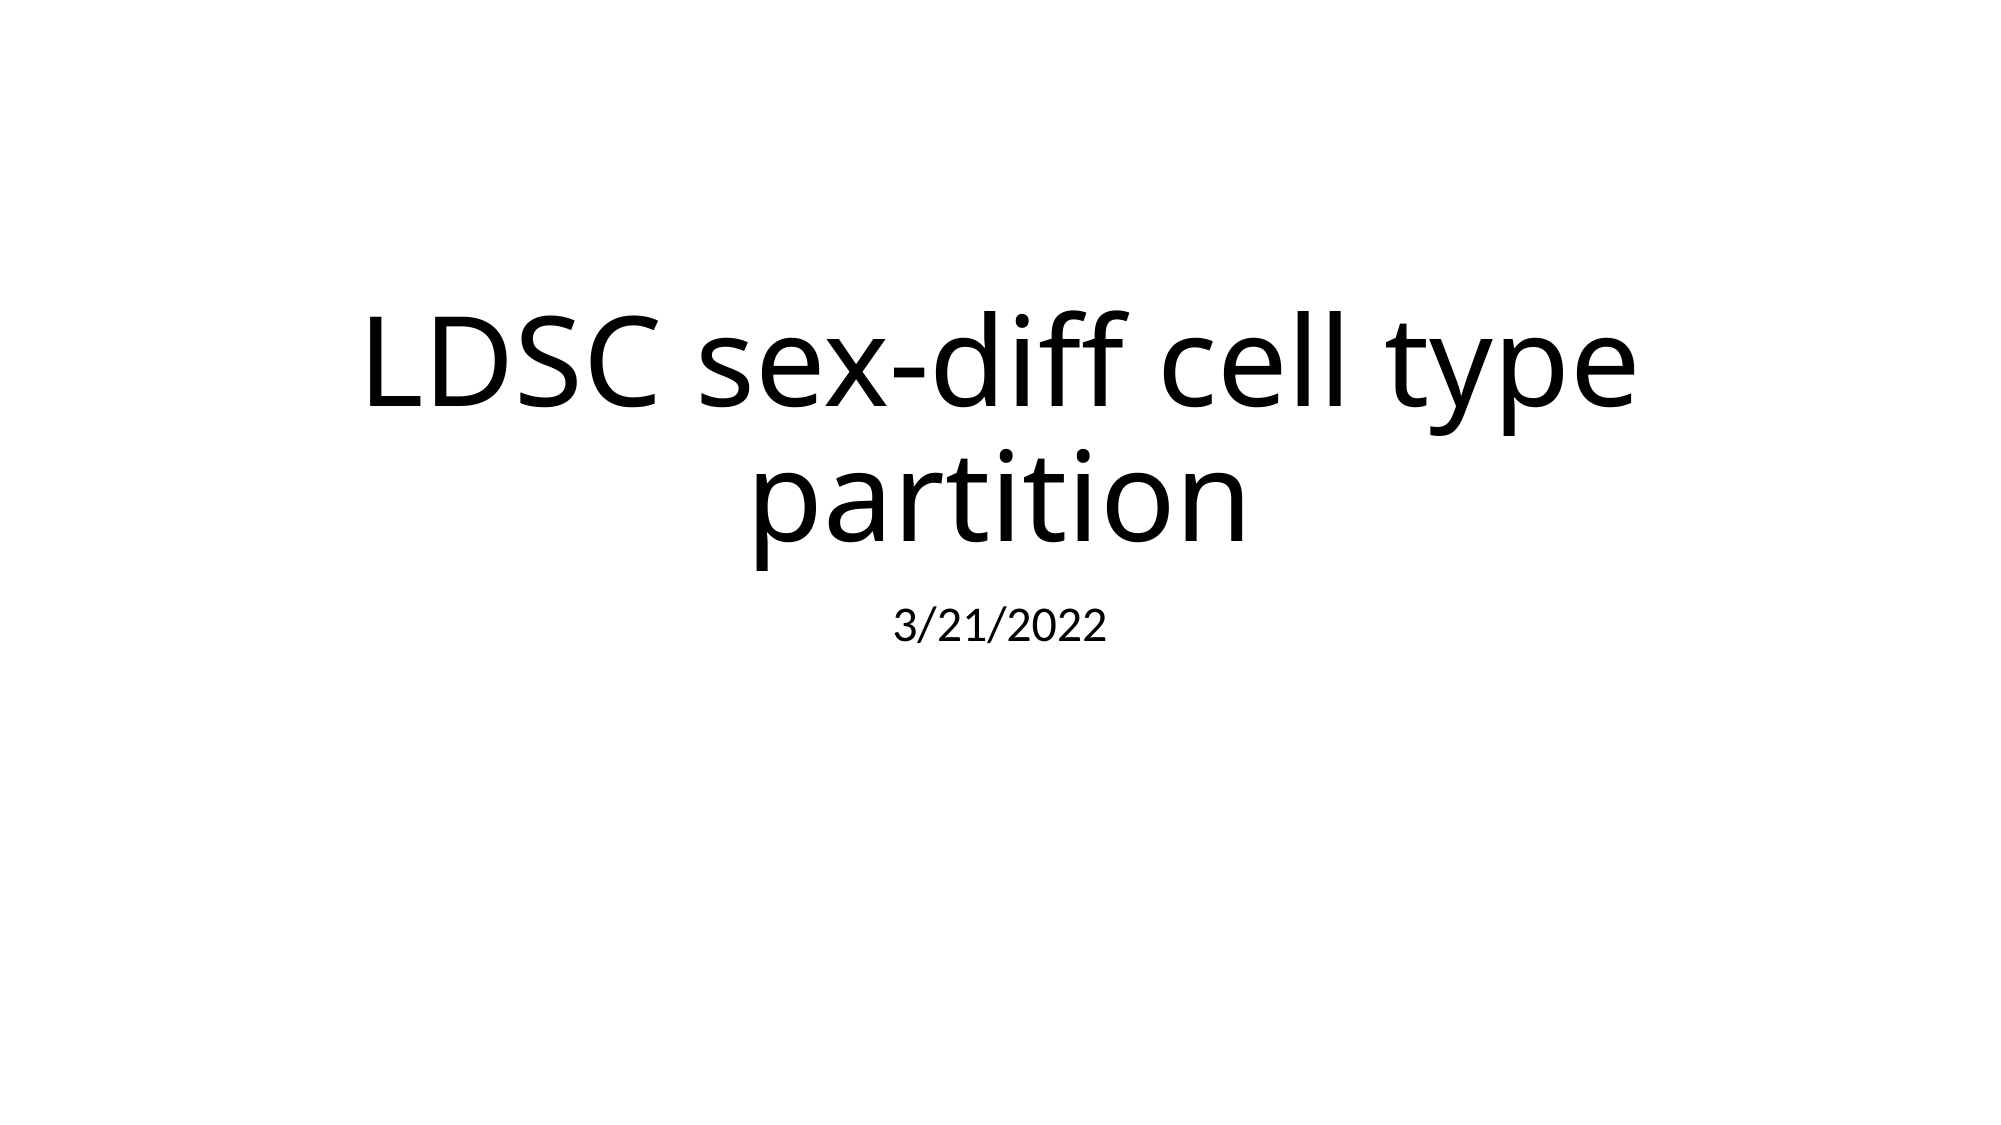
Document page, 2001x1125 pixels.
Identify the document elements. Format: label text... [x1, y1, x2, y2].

subtitle 3/21/2022 [249, 590, 1750, 710]
title LDSC sex-diff cell type partition [249, 184, 1750, 576]
